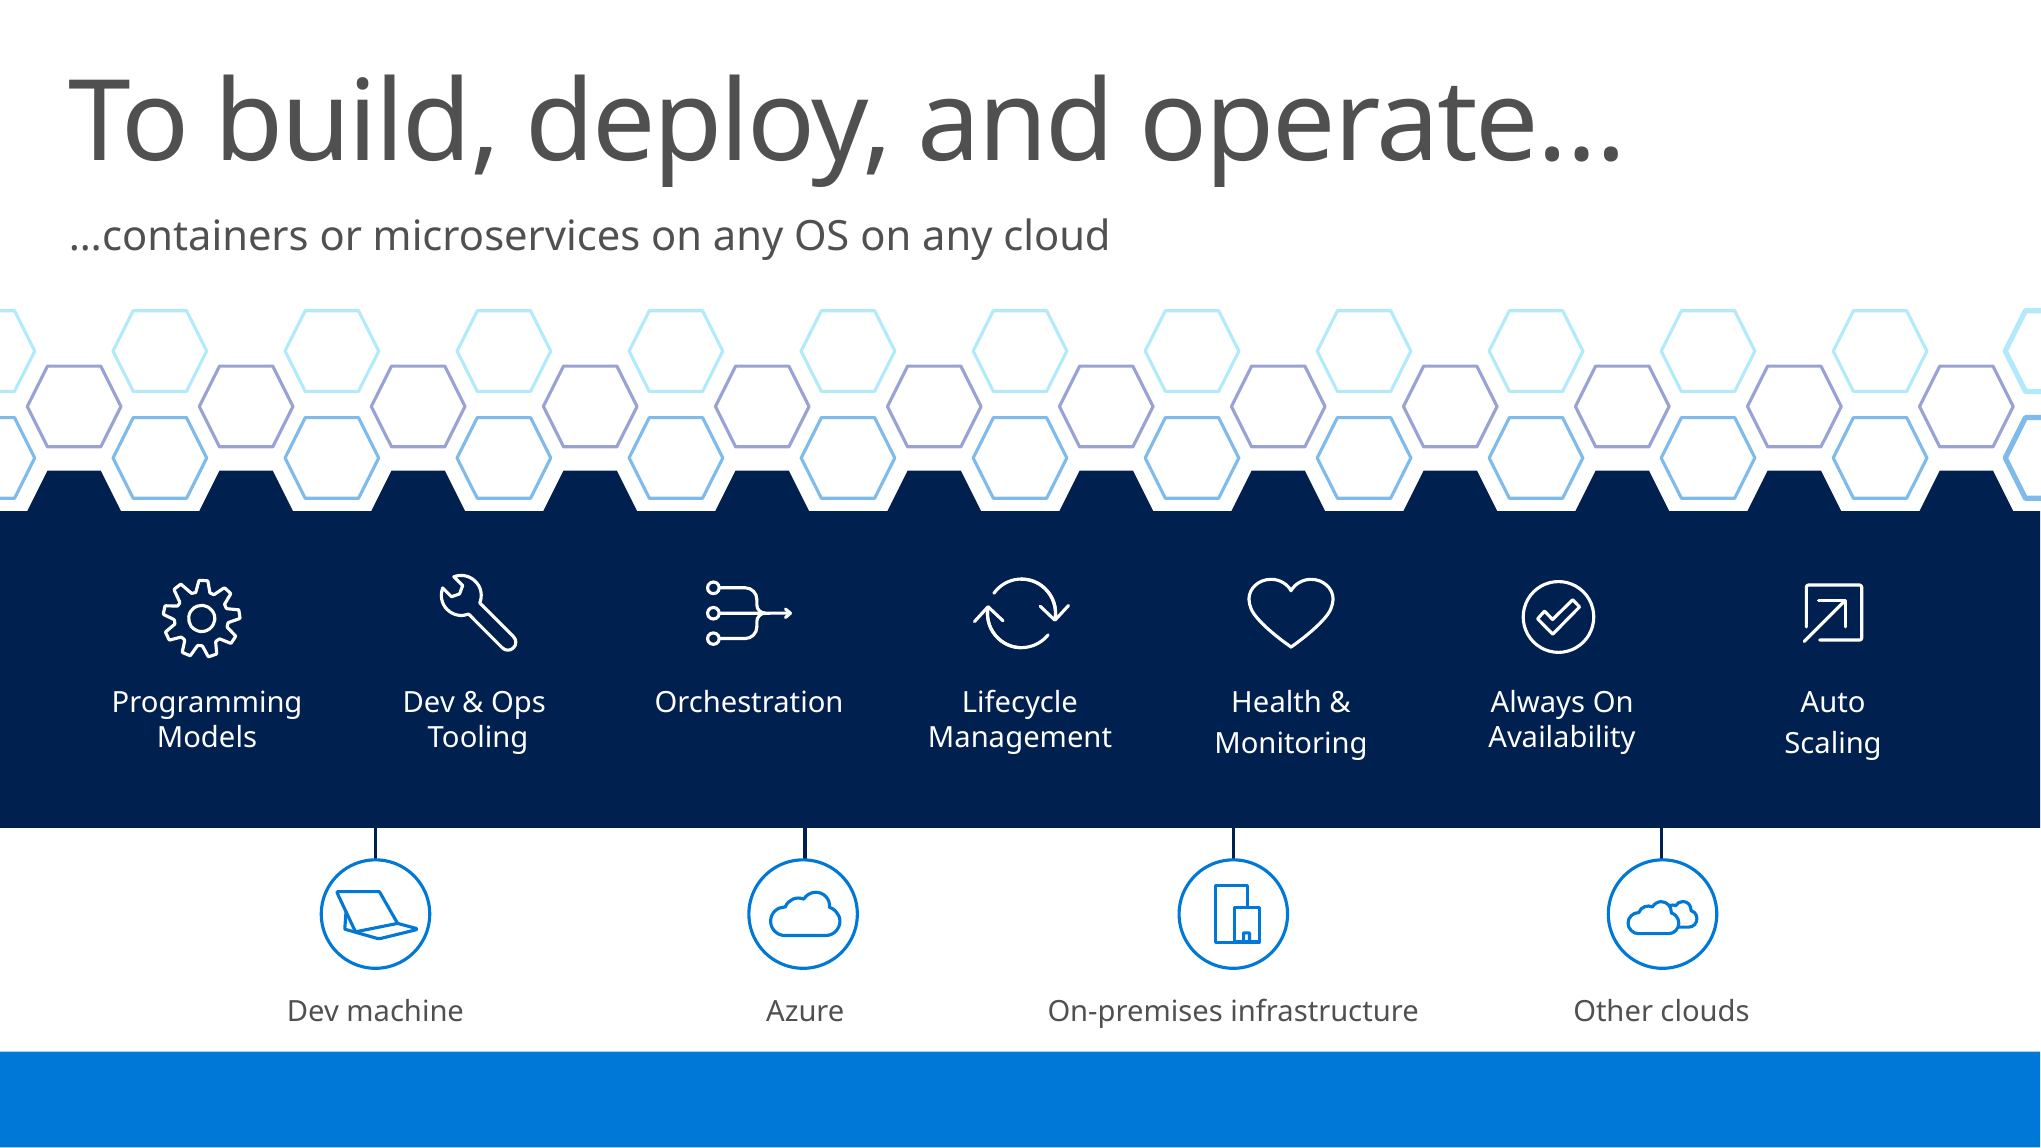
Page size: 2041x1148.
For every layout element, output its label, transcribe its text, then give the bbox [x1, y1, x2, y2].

text_box …containers or microservices on any OS on any cloud [45, 199, 1996, 275]
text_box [1441, 859, 1882, 1045]
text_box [0, 510, 2041, 829]
text_box [0, 1051, 2041, 1148]
text_box [2014, 416, 2041, 500]
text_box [155, 859, 596, 1045]
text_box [0, 310, 2014, 499]
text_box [1013, 859, 1441, 1045]
text_box [2014, 309, 2041, 393]
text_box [27, 499, 2014, 510]
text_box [596, 859, 1013, 1045]
title To build, deploy, and operate… [45, 48, 1996, 199]
